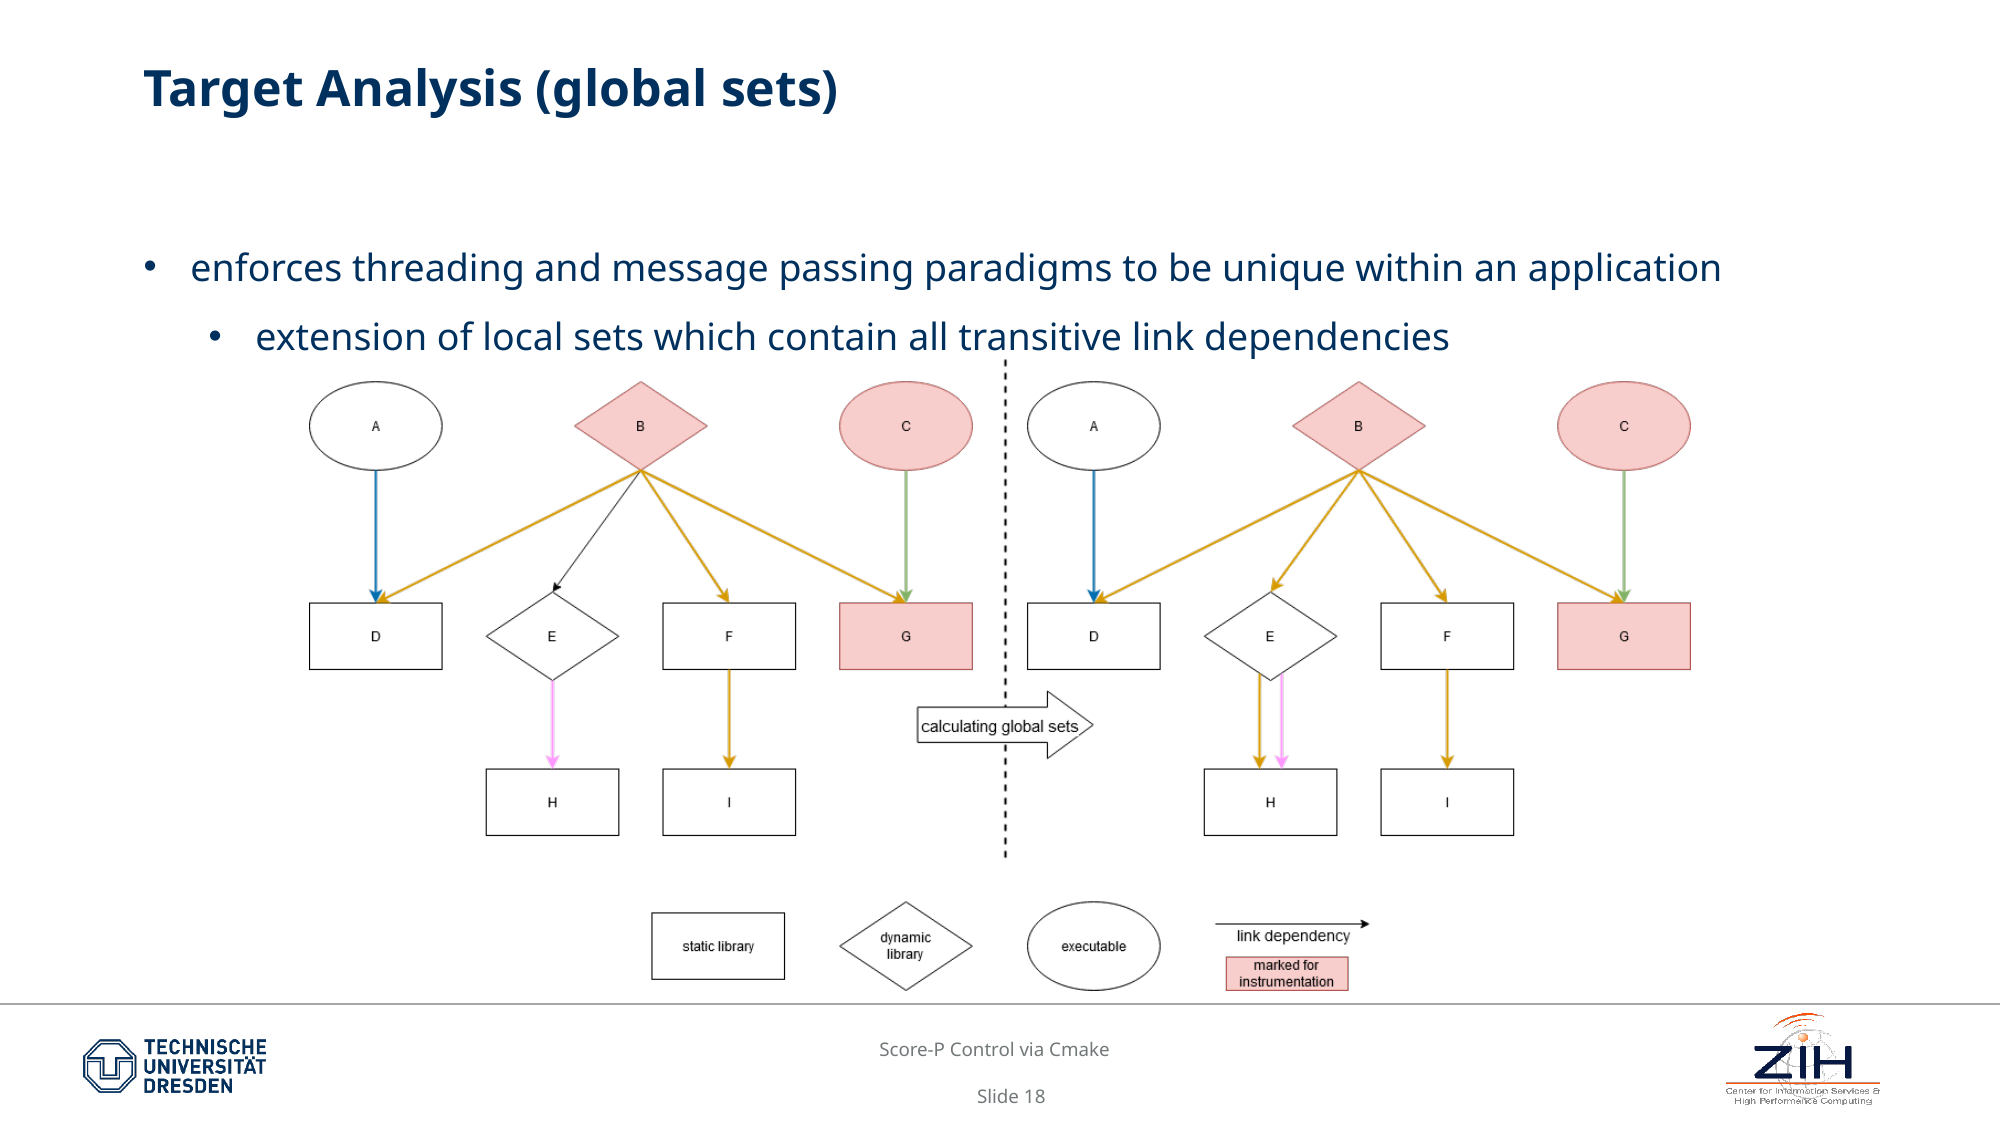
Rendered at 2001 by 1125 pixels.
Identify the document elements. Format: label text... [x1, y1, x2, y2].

title Target Analysis (global sets) [143, 56, 1880, 169]
list enforces threading and message passing paradigms to be unique within an application extension of local sets which contain all transitive link dependencies [143, 243, 1880, 957]
picture [83, 1039, 266, 1093]
picture [308, 358, 1691, 991]
picture [1726, 1013, 1880, 1105]
